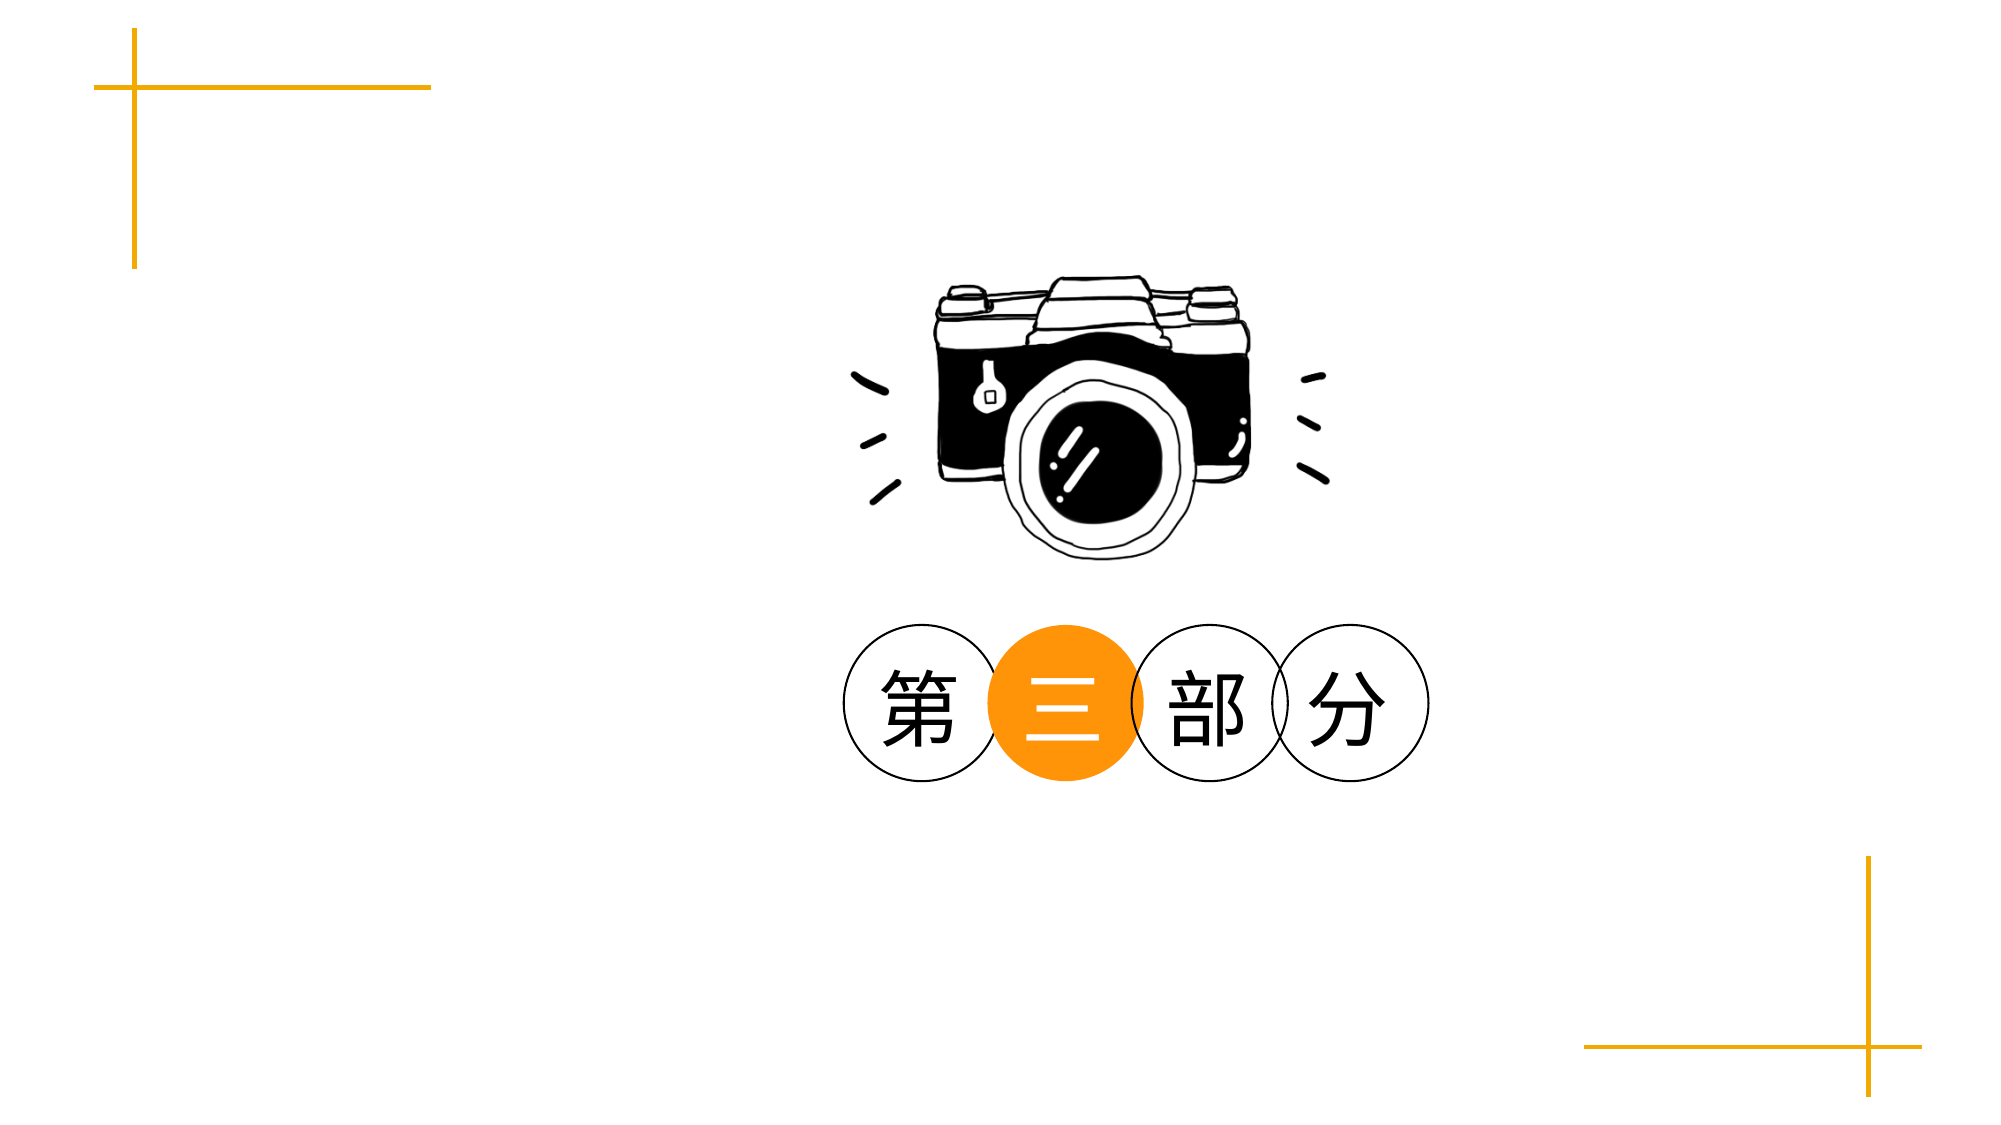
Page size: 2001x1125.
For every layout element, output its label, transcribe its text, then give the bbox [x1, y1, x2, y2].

text_box [1160, 667, 1280, 783]
text_box 部 [1150, 667, 1251, 765]
text_box [1301, 626, 1430, 783]
text_box [1271, 667, 1291, 756]
text_box [1016, 667, 1138, 783]
text_box [872, 667, 994, 783]
picture [807, 103, 1372, 667]
text_box 三 [1006, 667, 1107, 765]
text_box [842, 667, 862, 755]
text_box [1130, 667, 1150, 756]
text_box [986, 667, 1006, 756]
text_box 第 [862, 667, 963, 765]
text_box 分 [1291, 649, 1391, 765]
